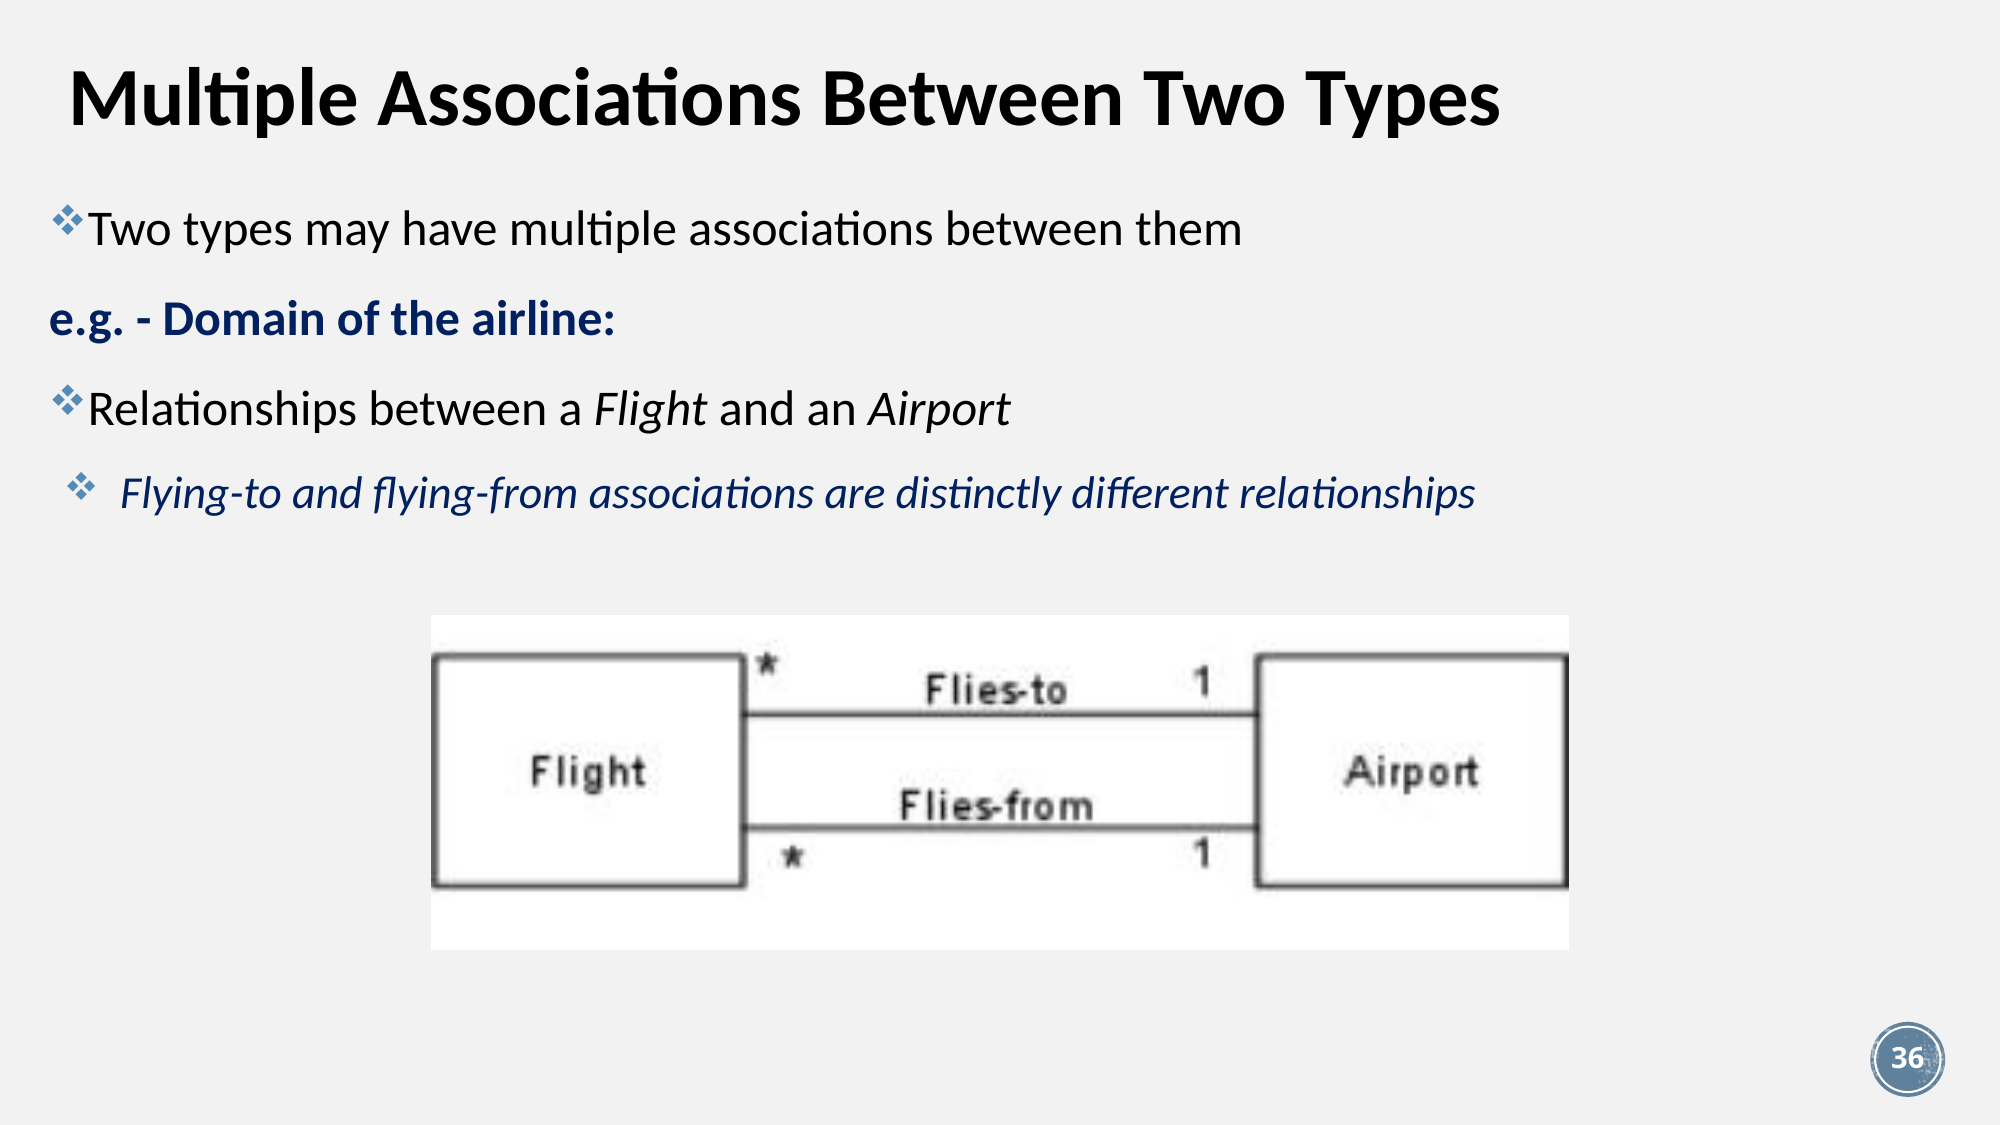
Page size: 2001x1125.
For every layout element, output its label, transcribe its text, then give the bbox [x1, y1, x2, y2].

picture [431, 615, 1569, 950]
slide_number 36 [1855, 1028, 1961, 1089]
list Two types may have multiple associations between them e.g. - Domain of the airline: Relationships between a Flight and an Airport Flying-to and flying-from associations are distinctly different relationships [34, 158, 1856, 578]
title Multiple Associations Between Two Types [53, 18, 1826, 180]
